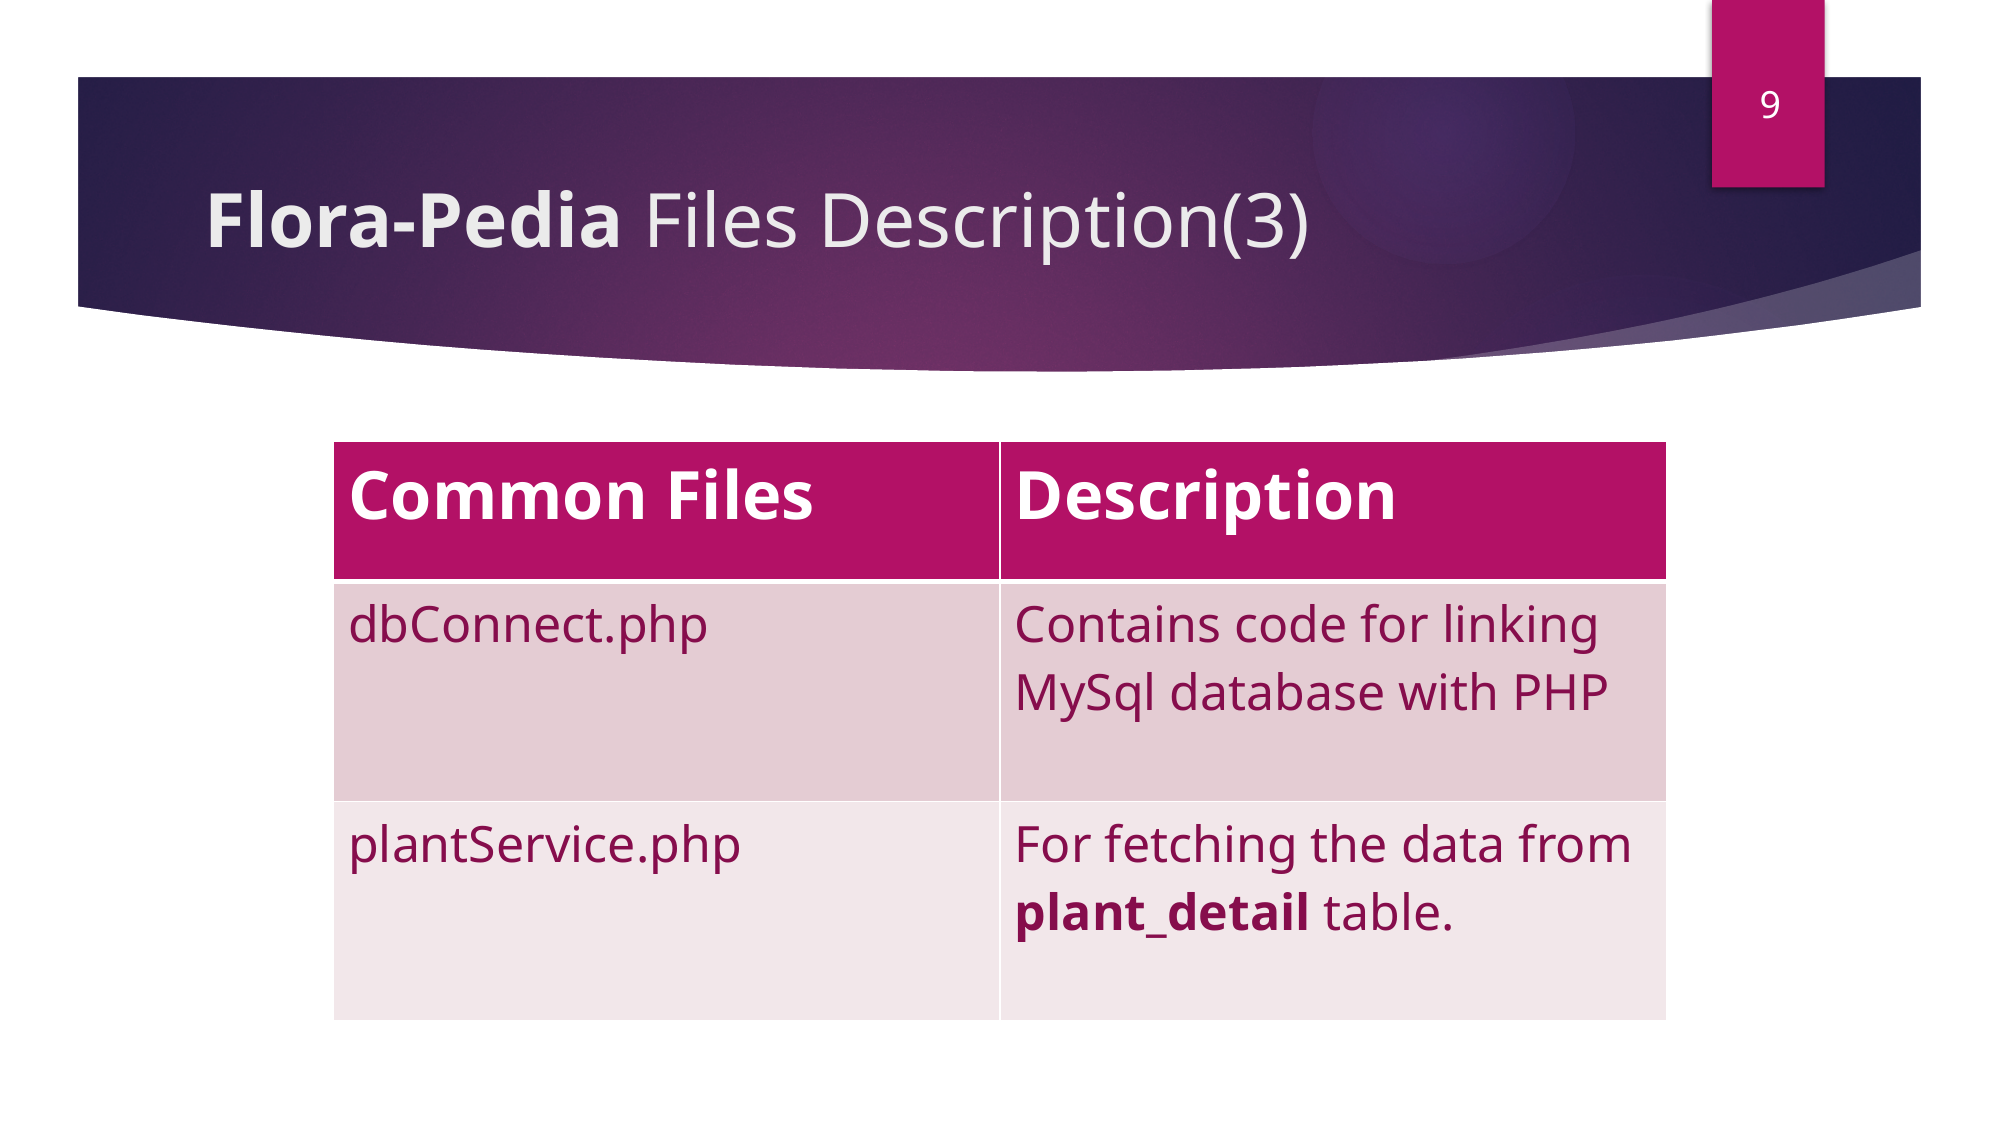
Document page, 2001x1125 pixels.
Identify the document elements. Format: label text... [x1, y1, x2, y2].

table_cell For fetching the data from plant_detail table. [1001, 802, 1666, 1020]
table_header Description [1001, 442, 1666, 579]
title Flora-Pedia Files Description(3) [189, 159, 1627, 276]
table_header Common Files [334, 442, 999, 579]
table_cell Contains code for linking MySql database with PHP [1001, 584, 1666, 801]
text_box 9 [1744, 73, 1796, 134]
table_cell plantService.php [334, 802, 999, 1020]
table_cell dbConnect.php [334, 584, 999, 801]
